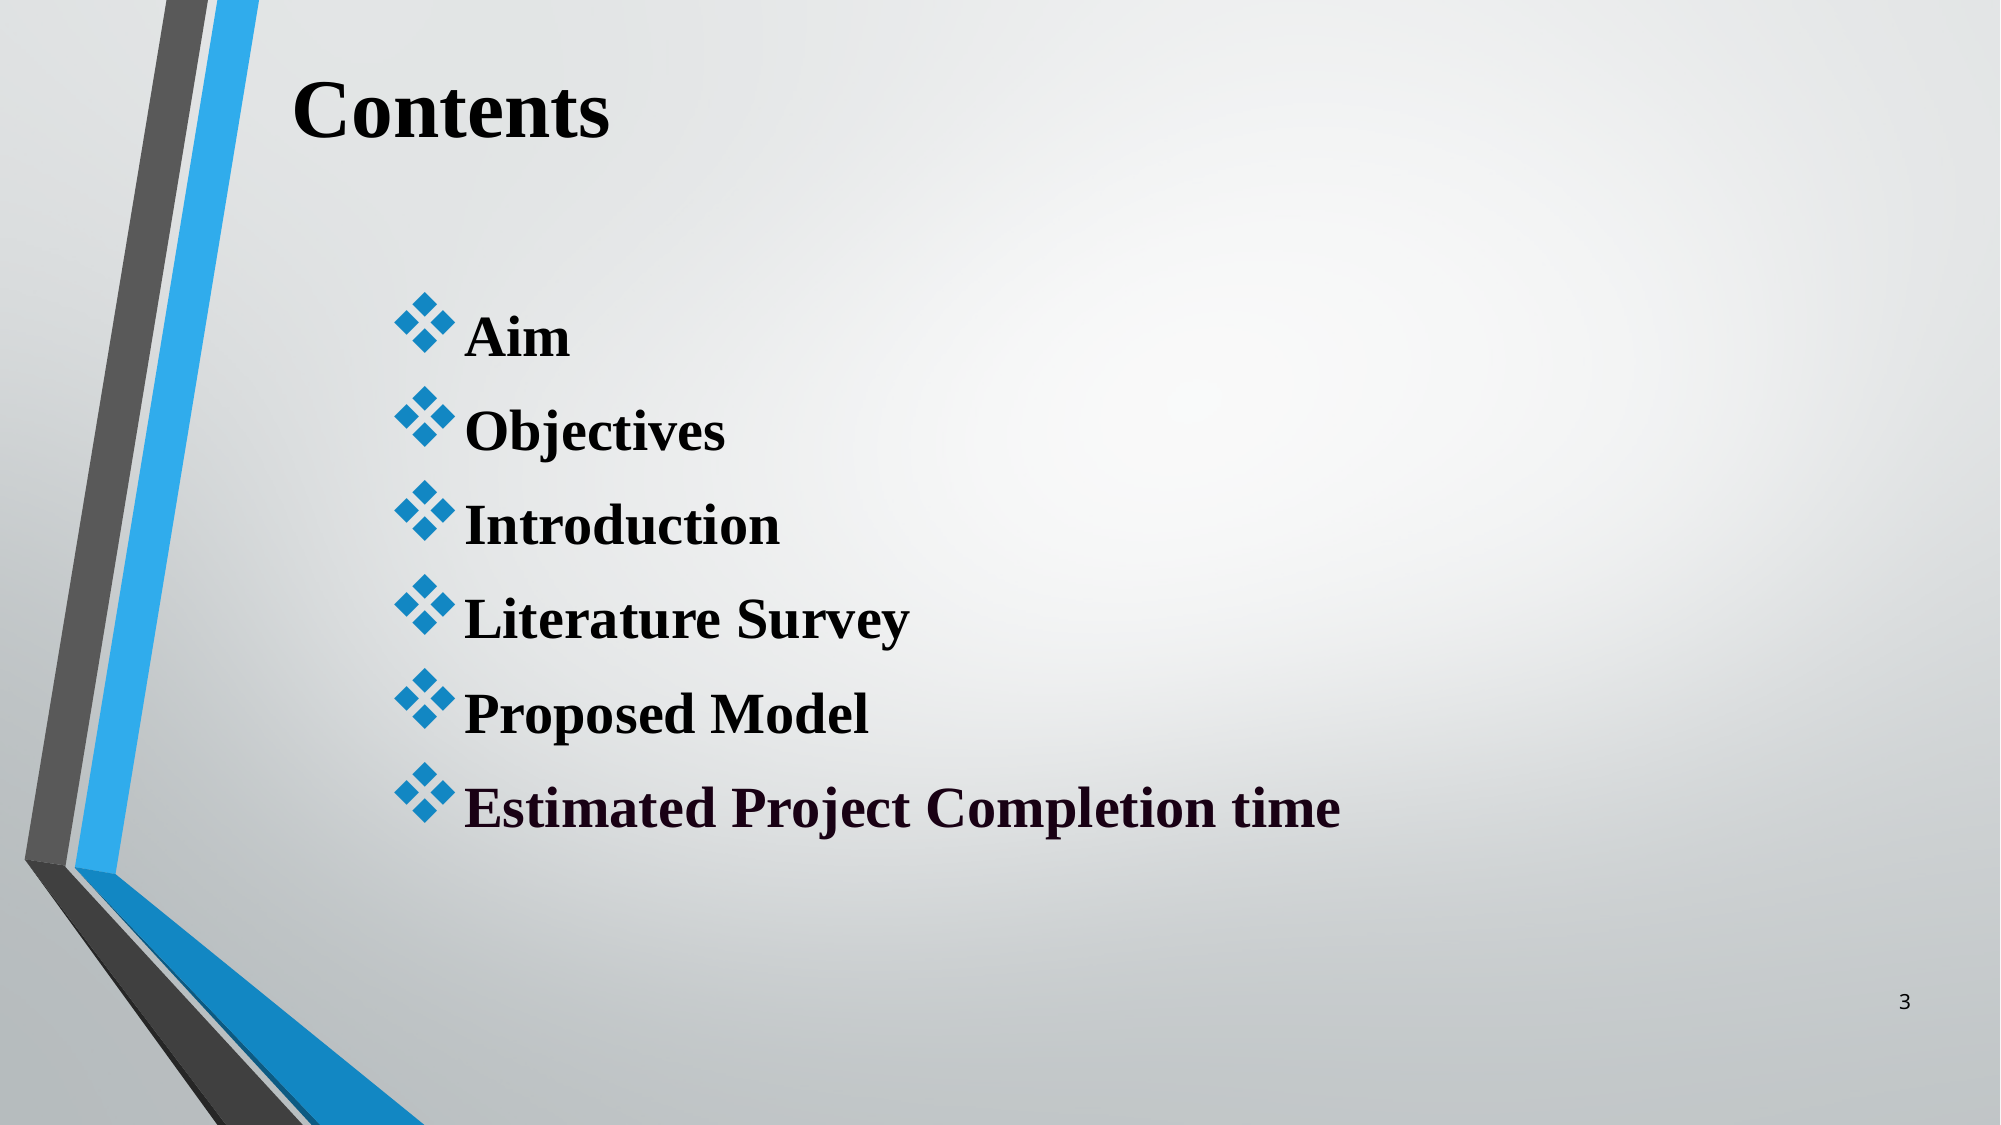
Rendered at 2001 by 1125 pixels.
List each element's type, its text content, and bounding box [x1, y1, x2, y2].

list Aim Objectives Introduction Literature Survey Proposed Model Estimated Project Completion time [372, 188, 2000, 949]
text_box Contents [277, 46, 1070, 162]
slide_number 3 [1796, 962, 1926, 1044]
